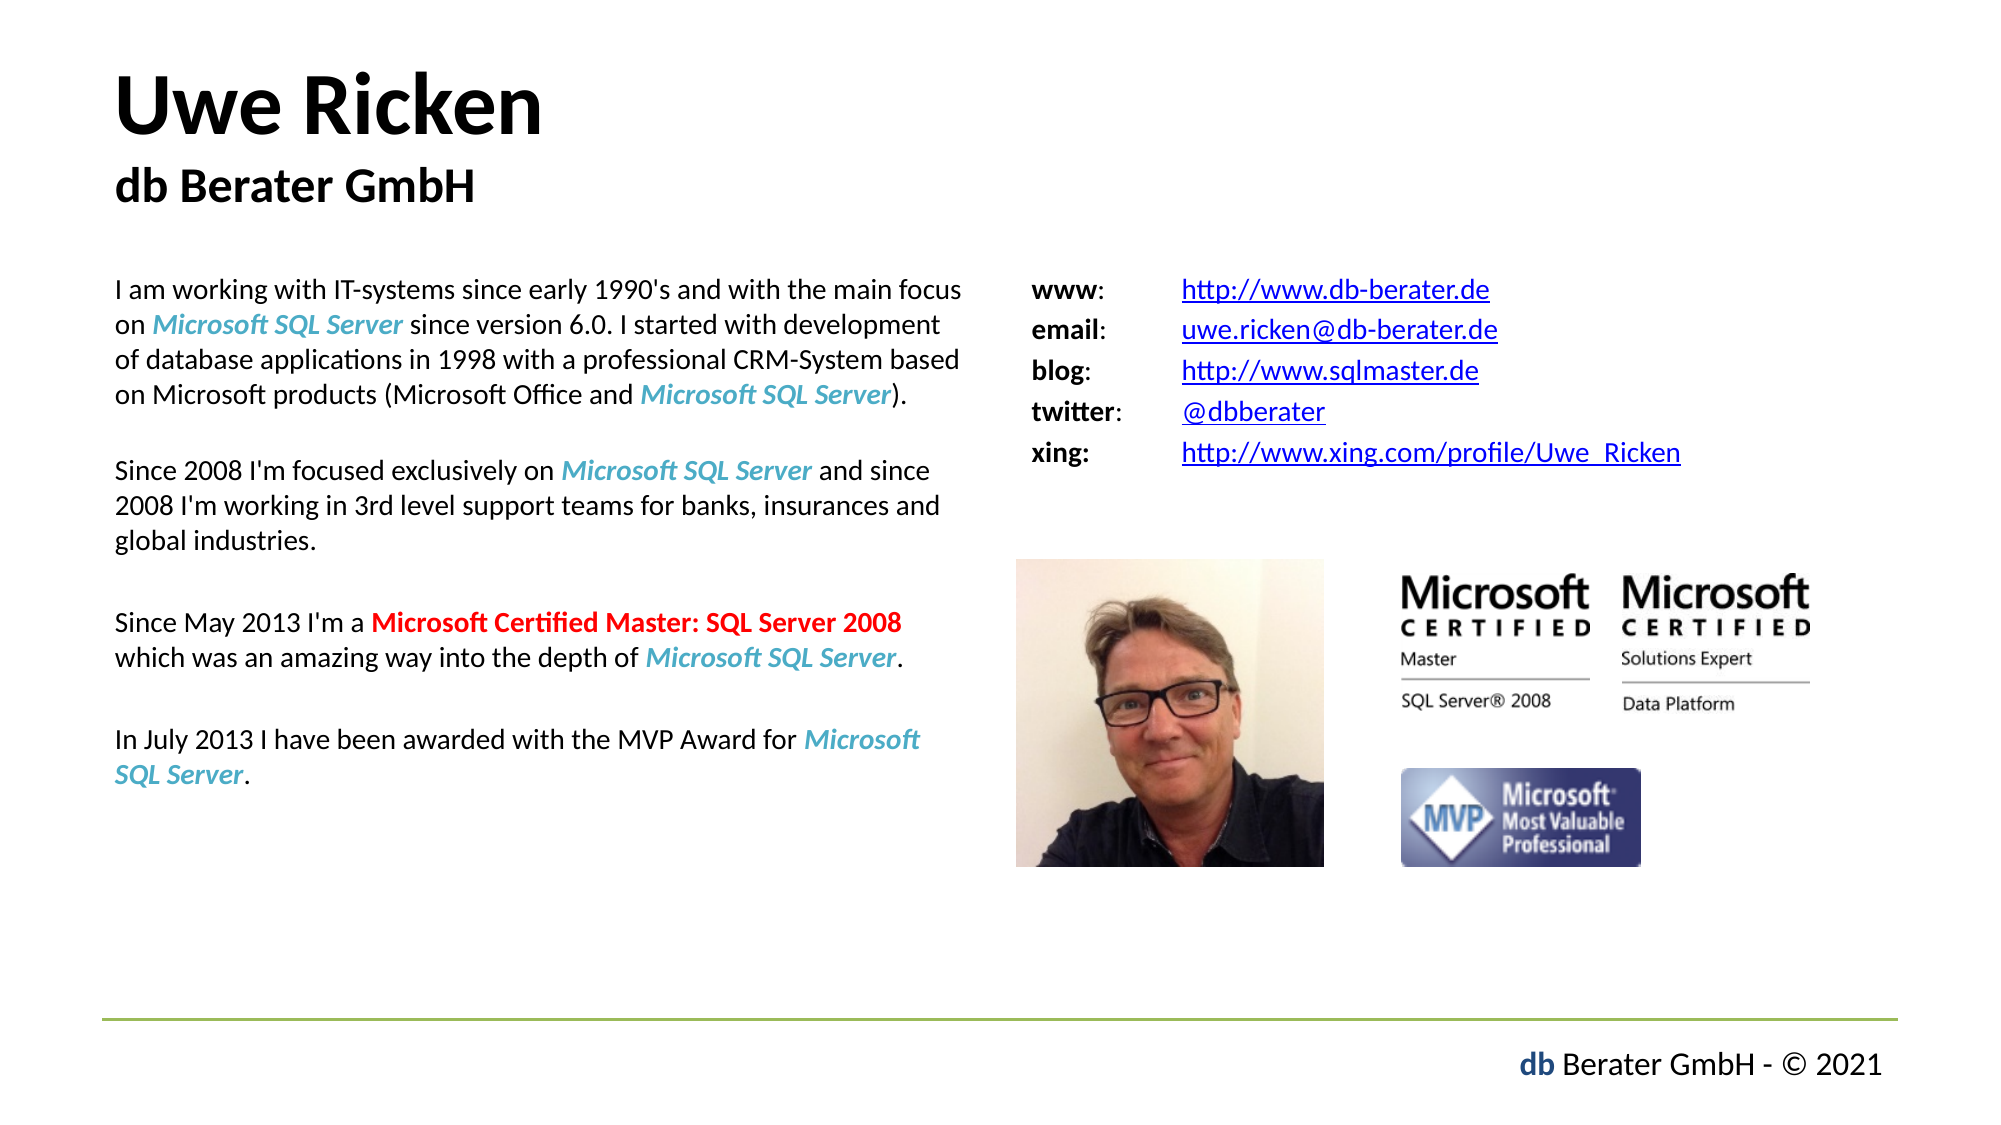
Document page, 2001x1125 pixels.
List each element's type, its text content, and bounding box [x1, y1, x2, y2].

picture [1016, 558, 1325, 867]
picture [1401, 572, 1590, 711]
picture [1622, 572, 1811, 715]
list I am working with IT-systems since early 1990's and with the main focus on Microsoft SQL Server since version 6.0. I started with development of database applications in 1998 with a professional CRM-System based on Microsoft products (Microsoft Office and Microsoft SQL Server). Since 2008 I'm focused exclusively on Microsoft SQL Server and since 2008 I'm working in 3rd level support teams for banks, insurances and global industries. Since May 2013 I'm a Microsoft Certified Master: SQL Server 2008 which was an amazing way into the depth of Microsoft SQL Server. In July 2013 I have been awarded with the MVP Award for Microsoft SQL Server. [99, 262, 984, 1005]
title Uwe Ricken db Berater GmbH [99, 42, 1898, 216]
list www: http://www.db-berater.de email: uwe.ricken@db-berater.de blog: http://www.sqlmaster.de twitter: @dbberater xing: http://www.xing.com/profile/Uwe_Ricken [1016, 262, 1900, 1005]
picture [1401, 767, 1642, 867]
